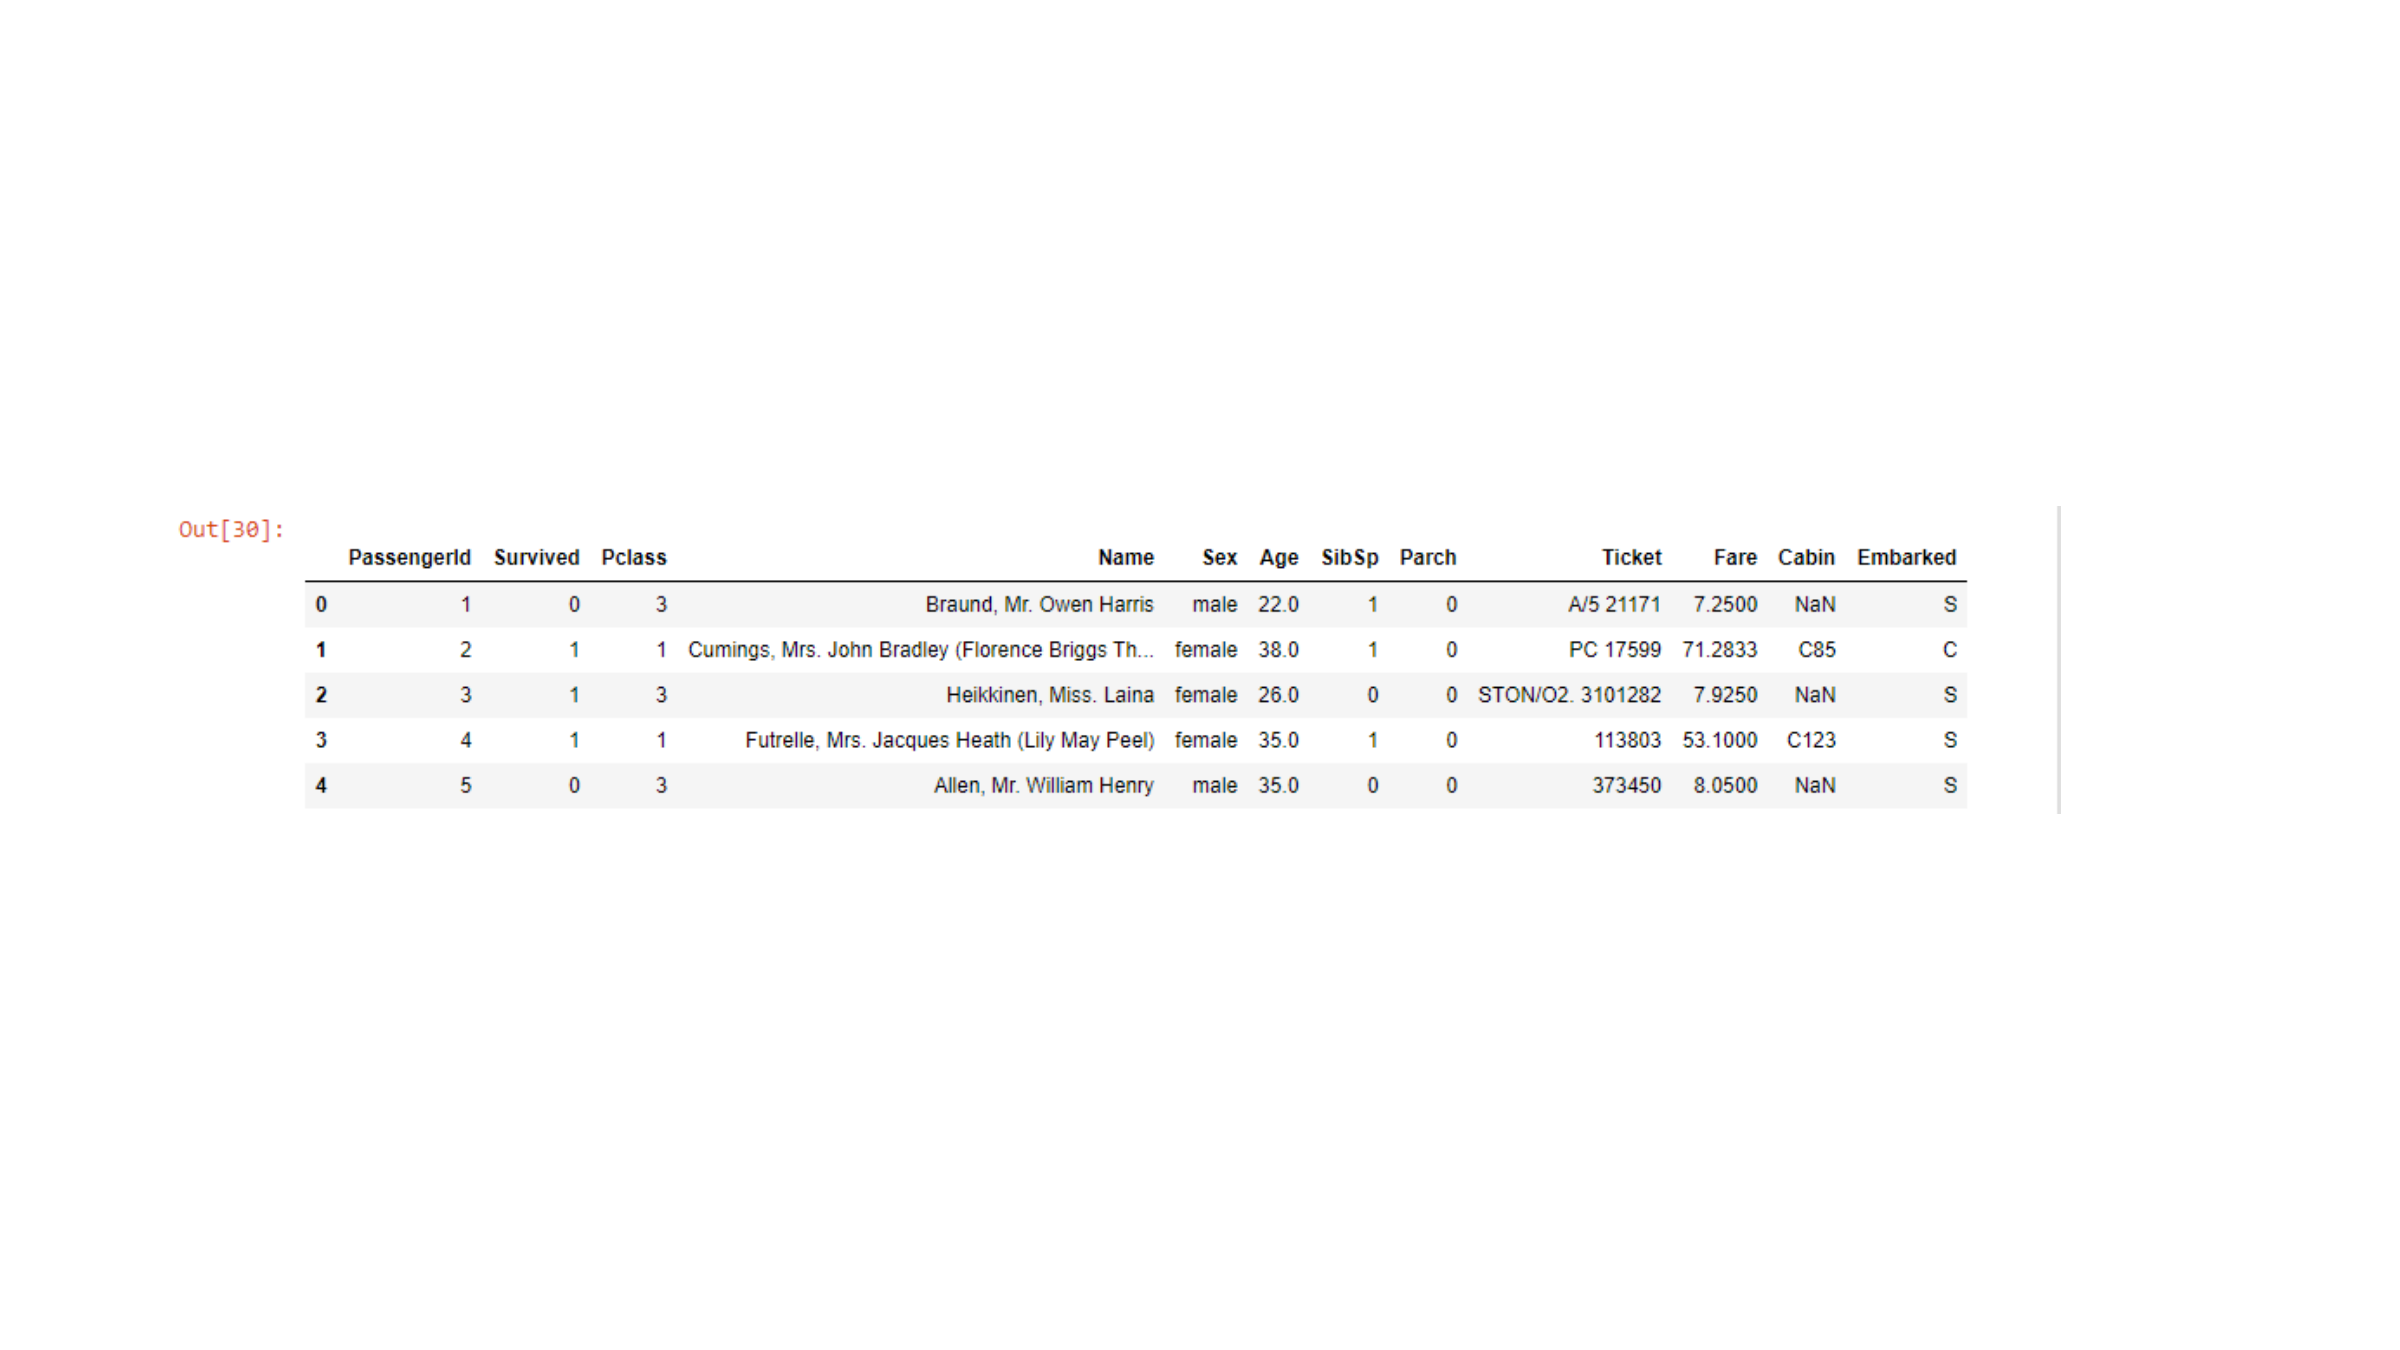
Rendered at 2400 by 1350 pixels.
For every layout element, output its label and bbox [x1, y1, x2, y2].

picture [153, 506, 2061, 814]
